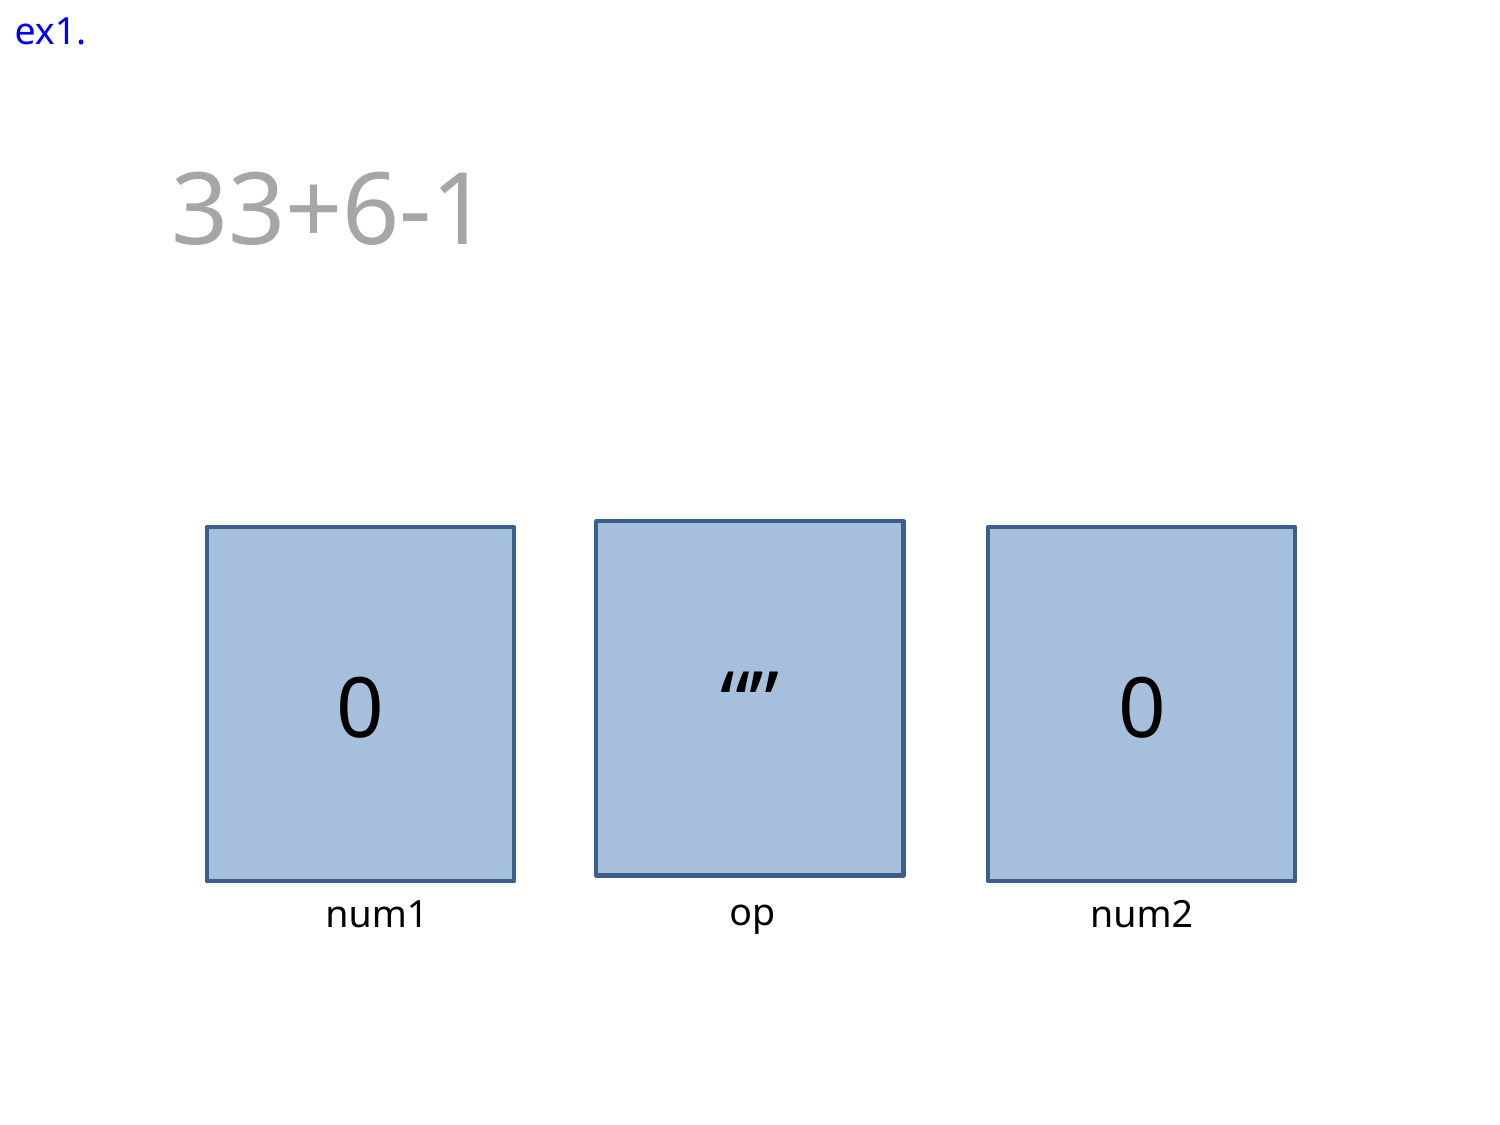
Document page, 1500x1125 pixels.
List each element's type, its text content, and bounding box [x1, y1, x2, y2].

text_box ex1. [0, 0, 111, 60]
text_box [596, 520, 904, 942]
text_box 33+6-1 [156, 137, 505, 272]
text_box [988, 526, 1296, 944]
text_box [206, 526, 514, 944]
